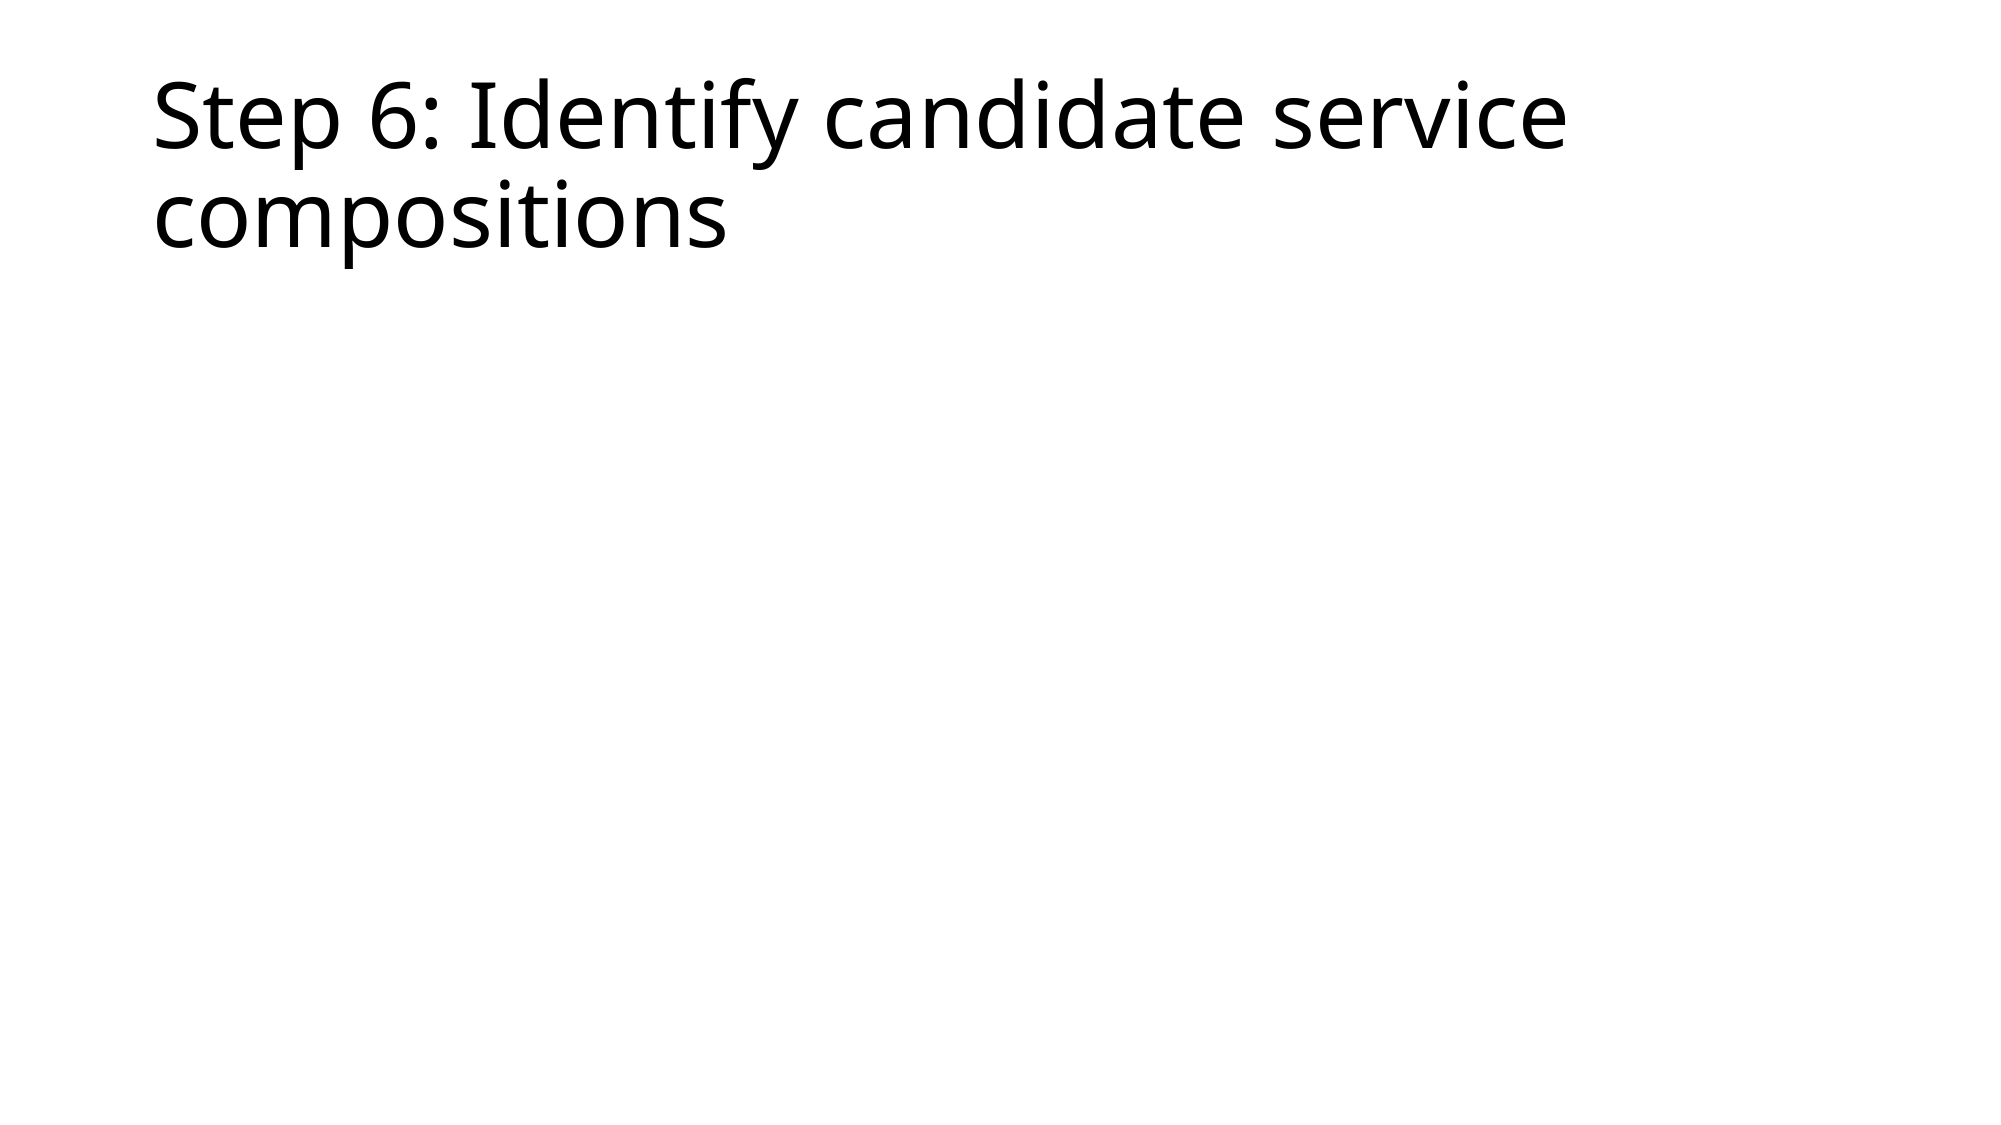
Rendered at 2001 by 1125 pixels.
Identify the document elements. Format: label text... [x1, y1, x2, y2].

title Step 6: Identify candidate service compositions [137, 59, 1863, 278]
